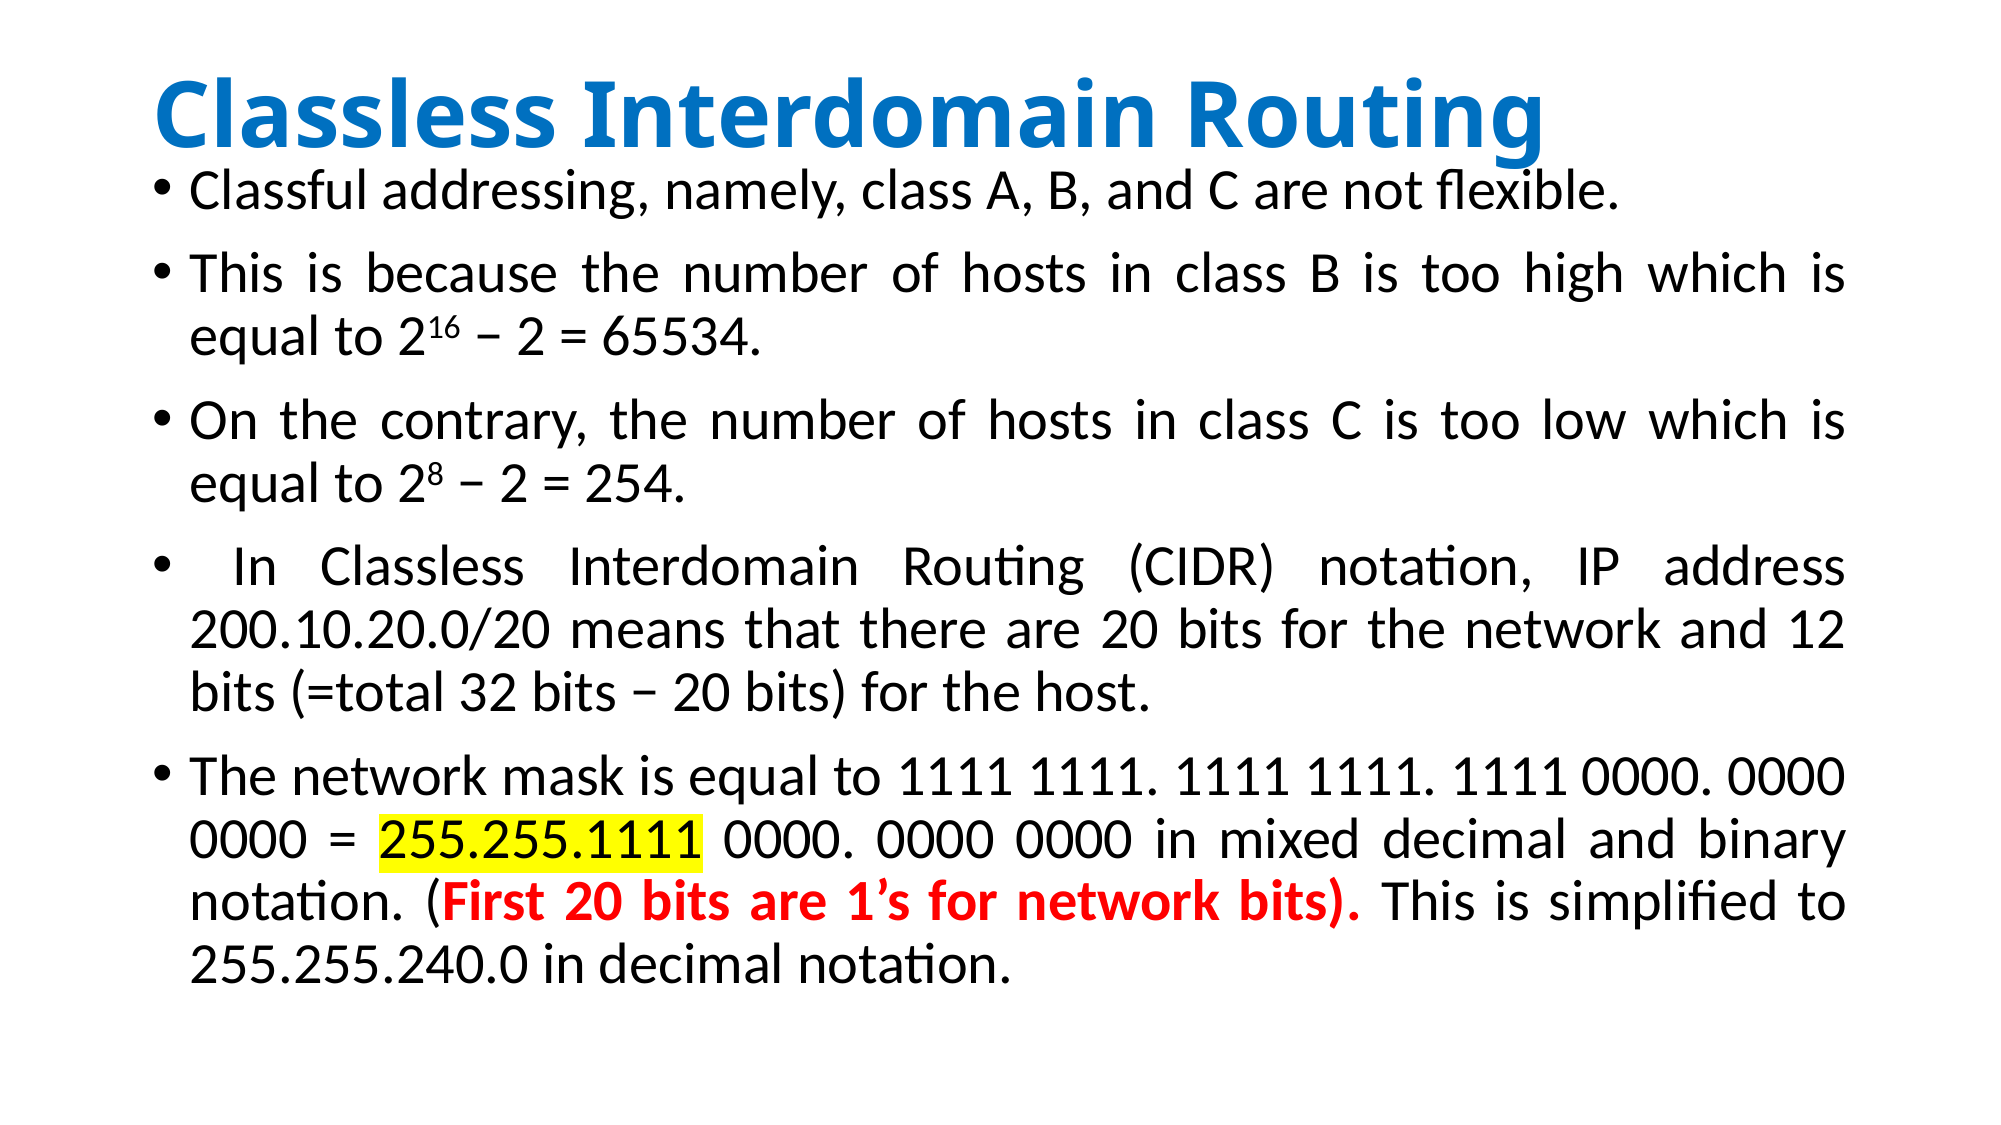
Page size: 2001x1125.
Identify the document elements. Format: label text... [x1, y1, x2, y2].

list Classful addressing, namely, class A, B, and C are not flexible. This is because the number of hosts in class B is too high which is equal to 216 − 2 = 65534. On the contrary, the number of hosts in class C is too low which is equal to 28 − 2 = 254. In Classless Interdomain Routing (CIDR) notation, IP address 200.10.20.0/20 means that there are 20 bits for the network and 12 bits (=total 32 bits − 20 bits) for the host. The network mask is equal to 1111 1111. 1111 1111. 1111 0000. 0000 0000 = 255.255.1111 0000. 0000 0000 in mixed decimal and binary notation. (First 20 bits are 1’s for network bits). This is simplified to 255.255.240.0 in decimal notation. [137, 151, 1863, 1014]
title Classless Interdomain Routing [137, 59, 1863, 151]
